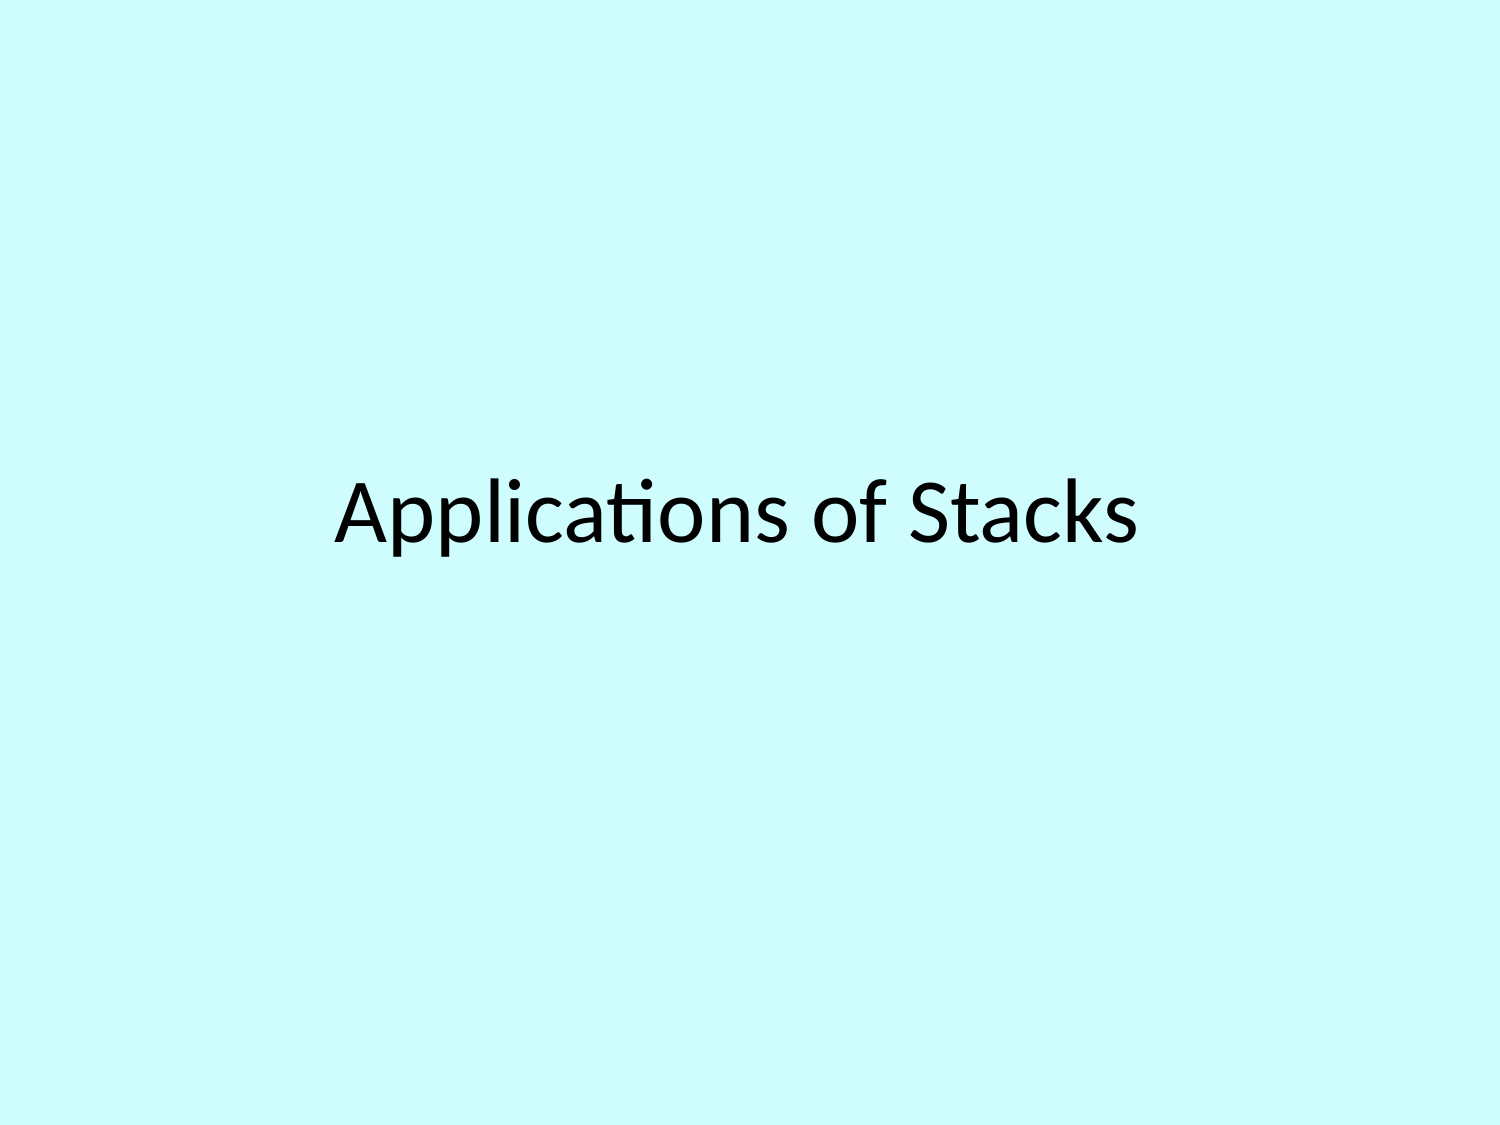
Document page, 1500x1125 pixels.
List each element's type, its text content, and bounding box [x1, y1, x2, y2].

title Applications of Stacks [62, 412, 1413, 600]
